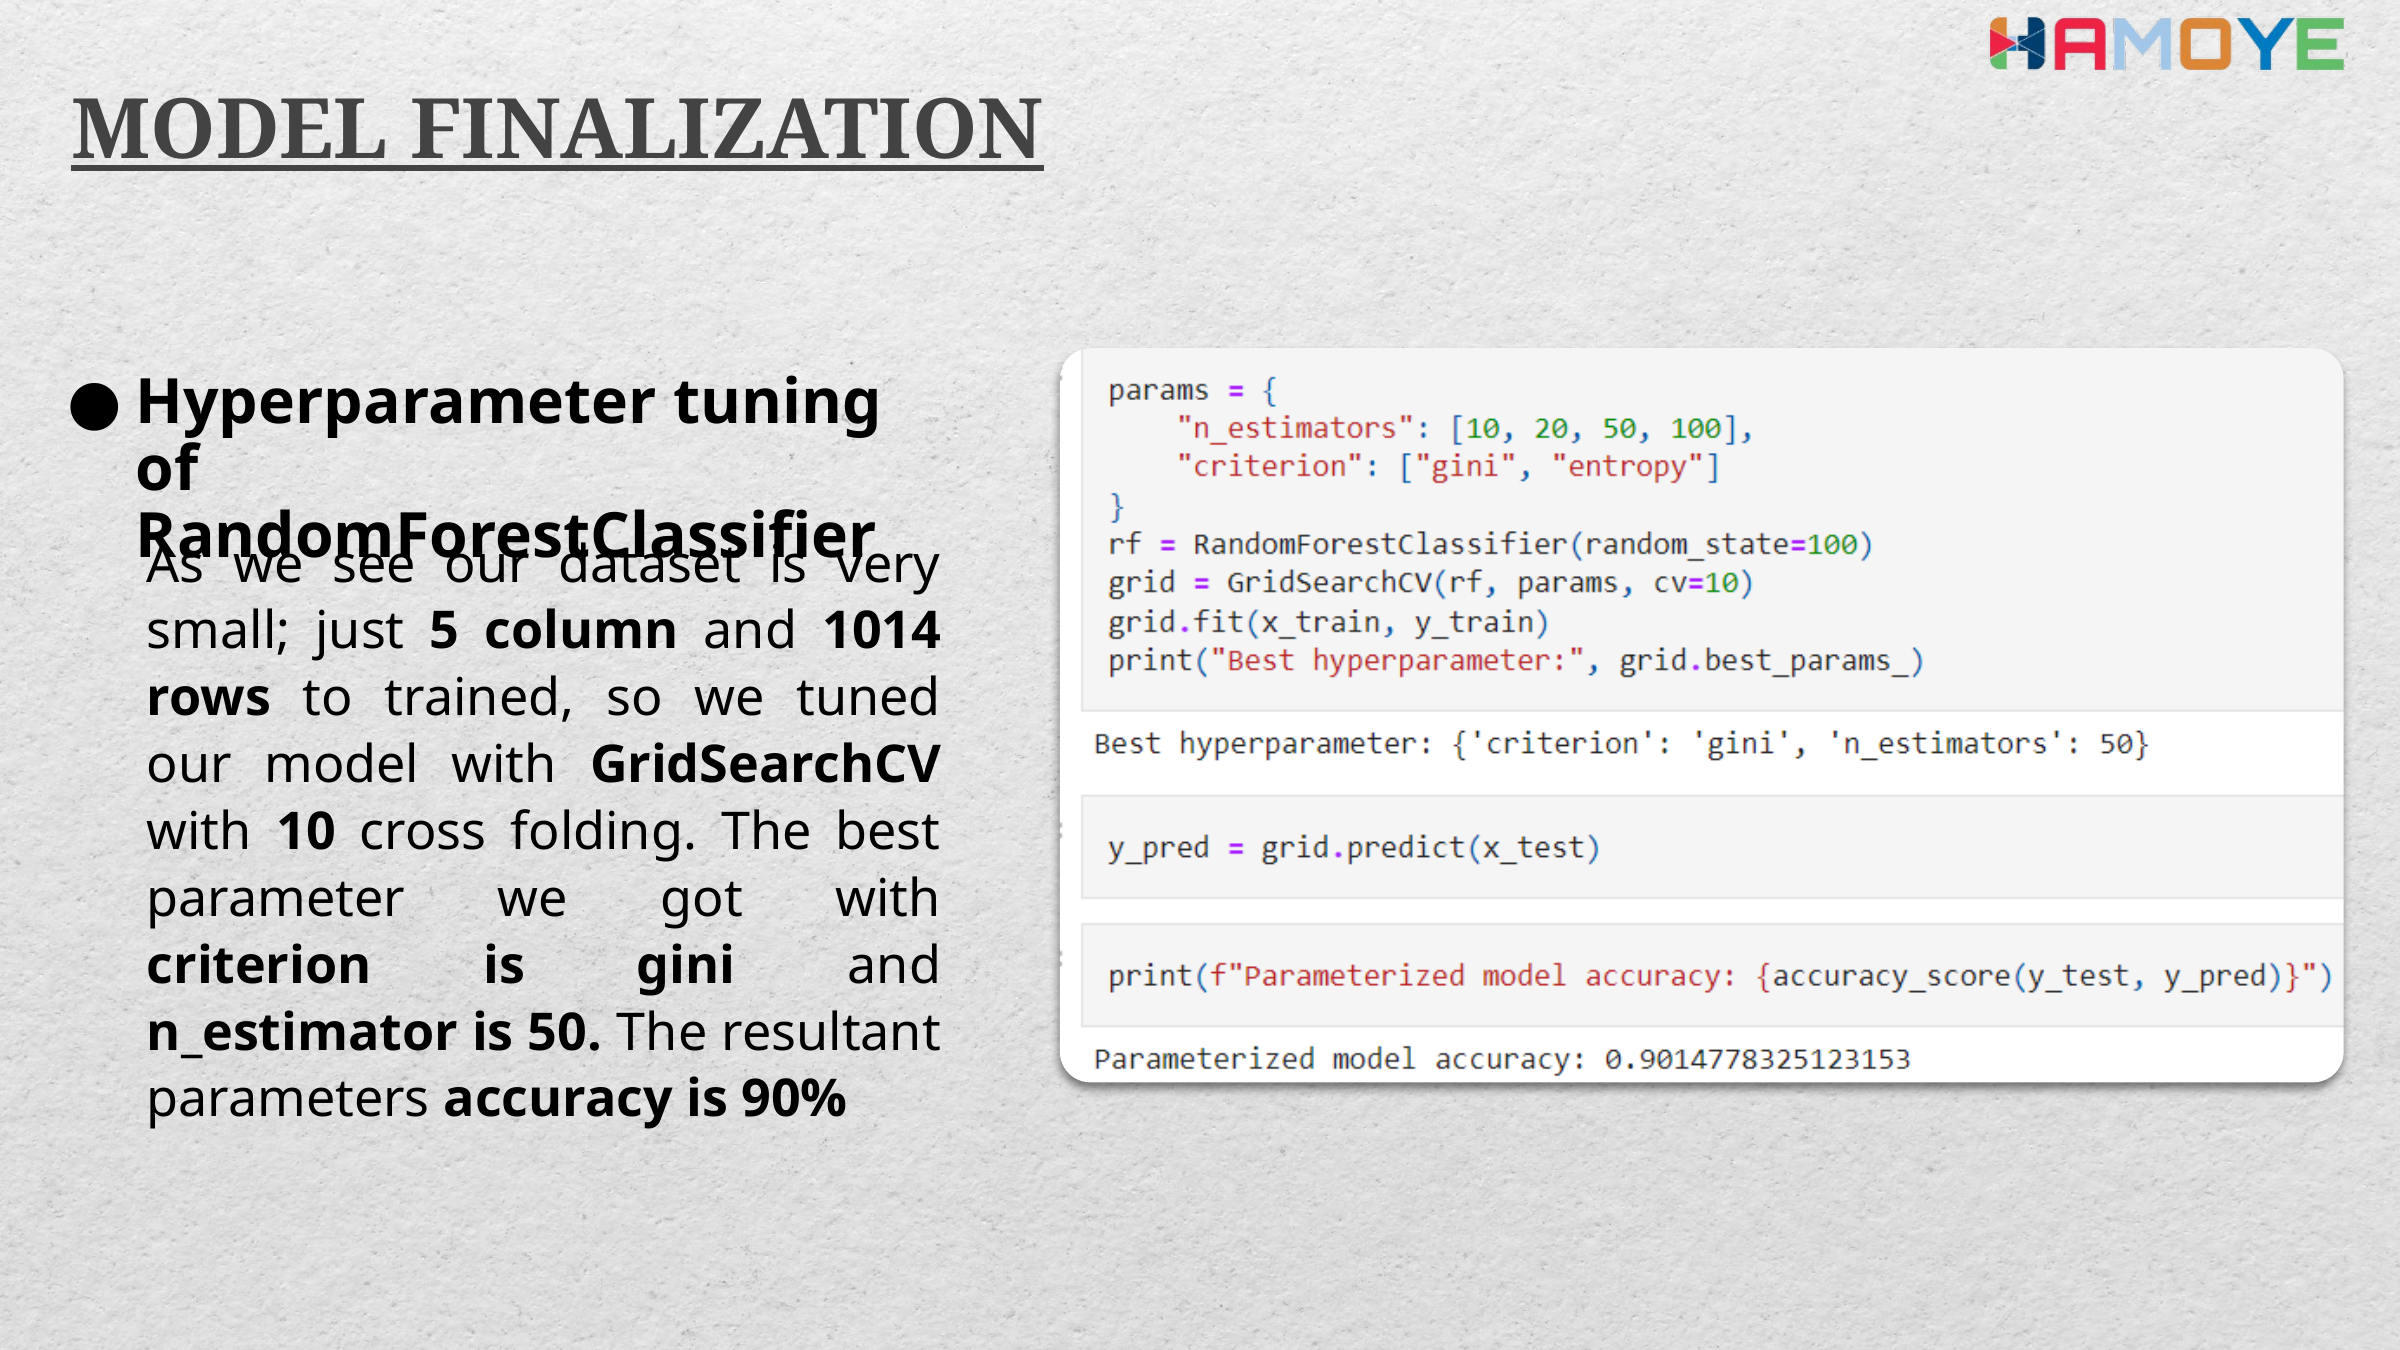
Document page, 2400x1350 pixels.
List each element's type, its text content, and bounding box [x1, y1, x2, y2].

picture [0, 0, 2400, 1350]
title MODEL FINALIZATION [56, 75, 1469, 190]
text_box As we see our dataset is very small; just 5 column and 1014 rows to trained, so we tuned our model with GridSearchCV with 10 cross folding. The best parameter we got with criterion is gini and n_estimator is 50. The resultant parameters accuracy is 90% [131, 510, 957, 1143]
text_box Hyperparameter tuning of RandomForestClassifier [45, 354, 941, 587]
